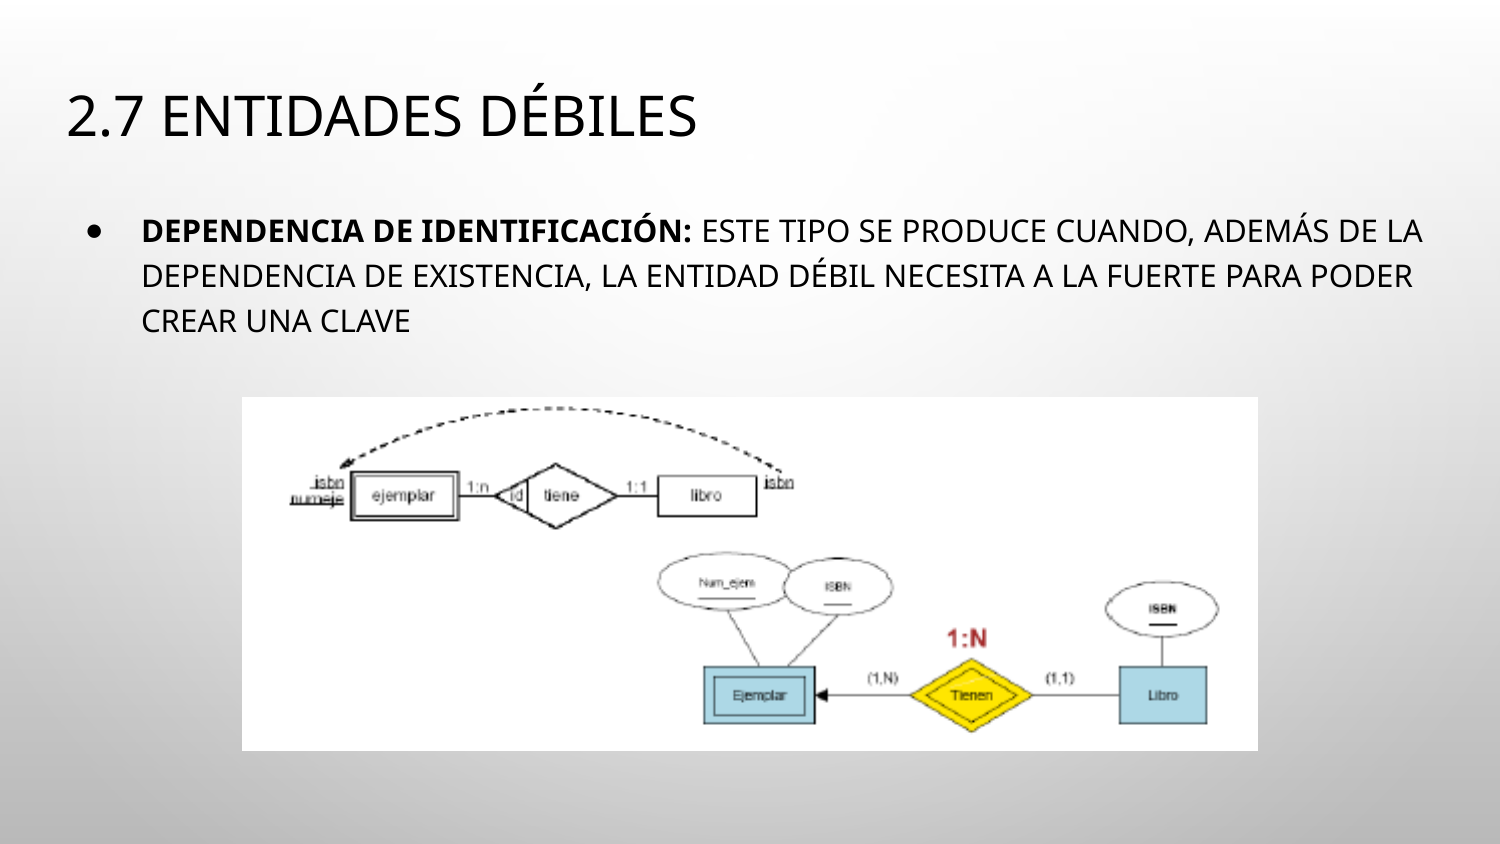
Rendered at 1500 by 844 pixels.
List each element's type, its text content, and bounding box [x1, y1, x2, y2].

title 2.7 Entidades débiles [51, 72, 1449, 167]
list Dependencia de identificación: este tipo se produce cuando, además de la dependencia de existencia, la entidad débil necesita a la fuerte para poder crear una clave [51, 189, 1449, 750]
picture [0, 0, 1500, 844]
